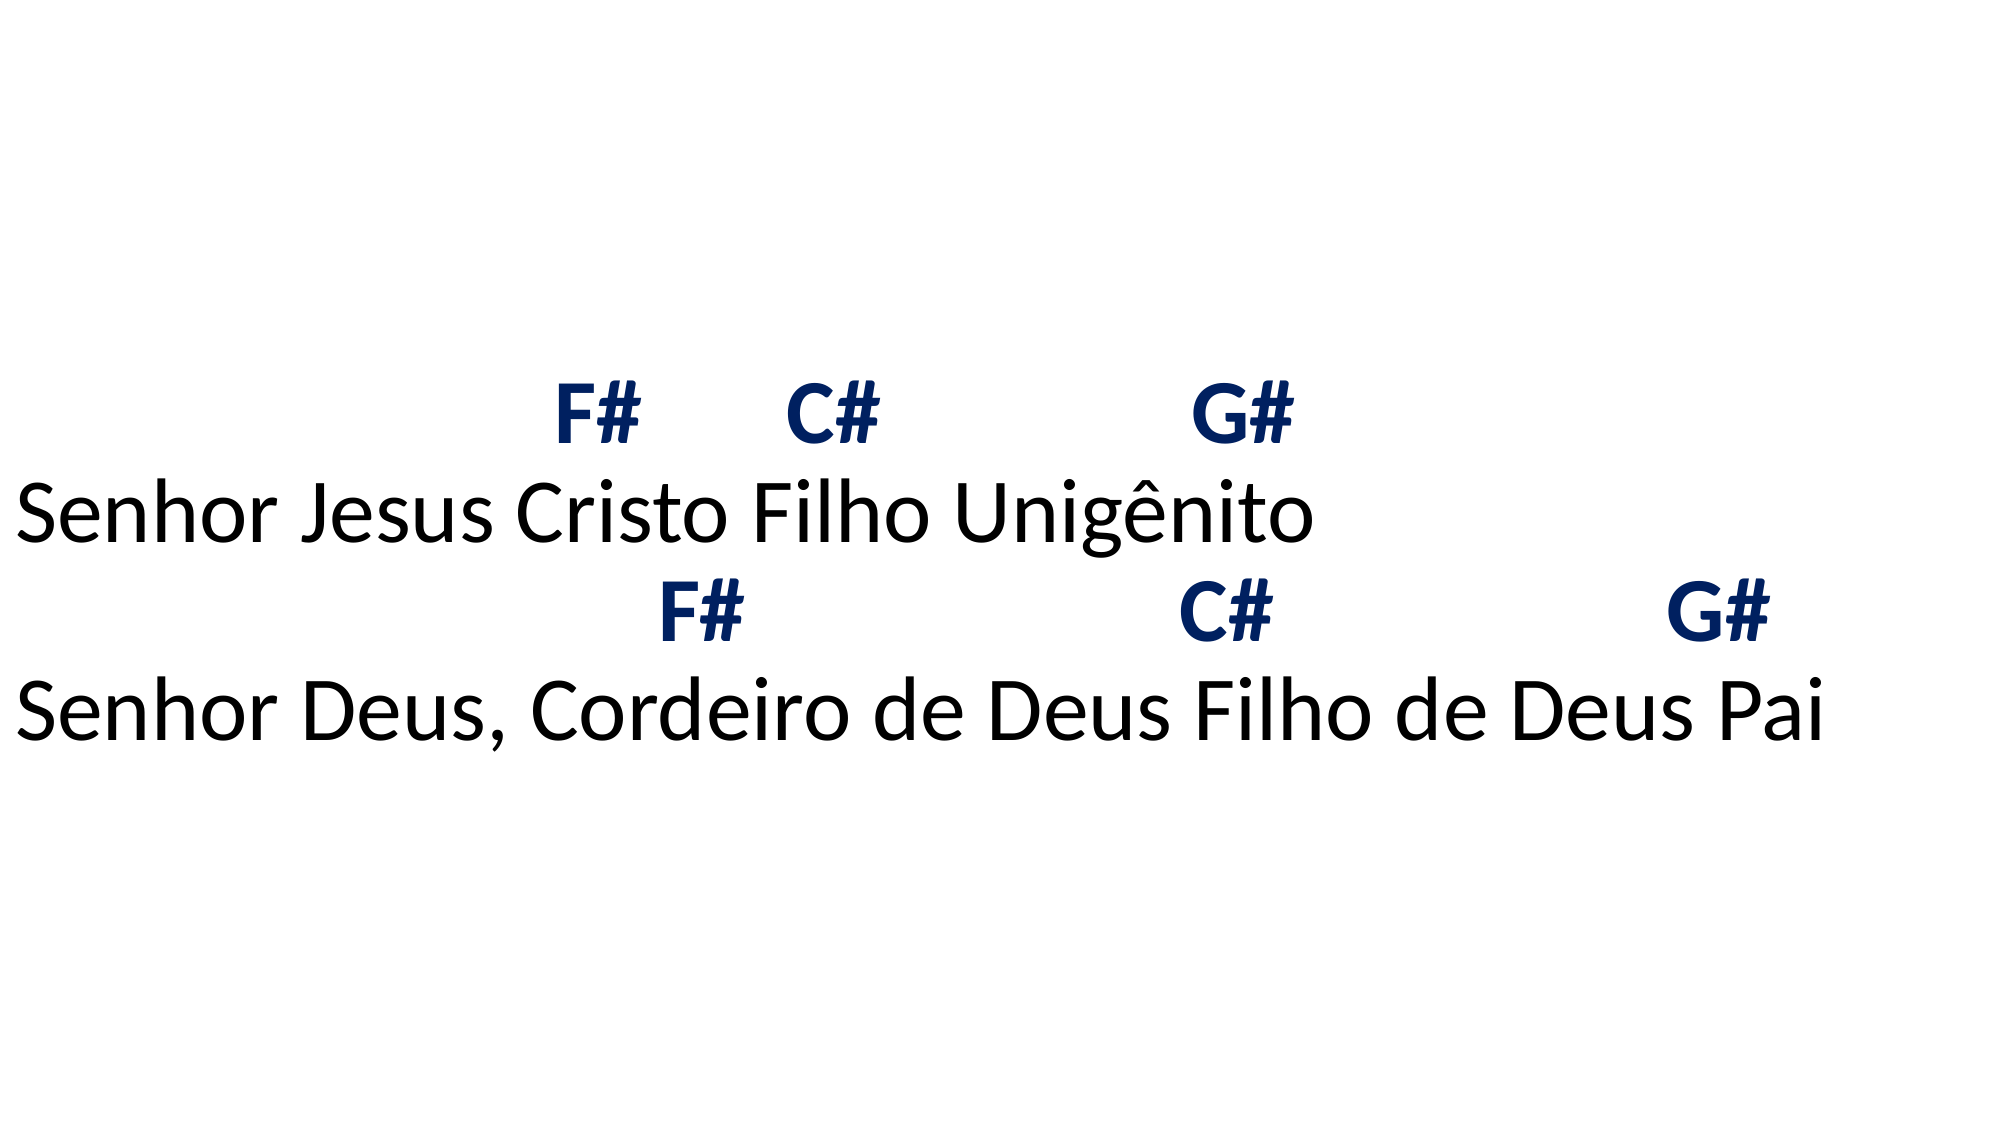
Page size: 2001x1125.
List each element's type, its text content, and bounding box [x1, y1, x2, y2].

title F# C# G# Senhor Jesus Cristo Filho Unigênito F# C# G# Senhor Deus, Cordeiro de Deus Filho de Deus Pai [0, 0, 2000, 1125]
